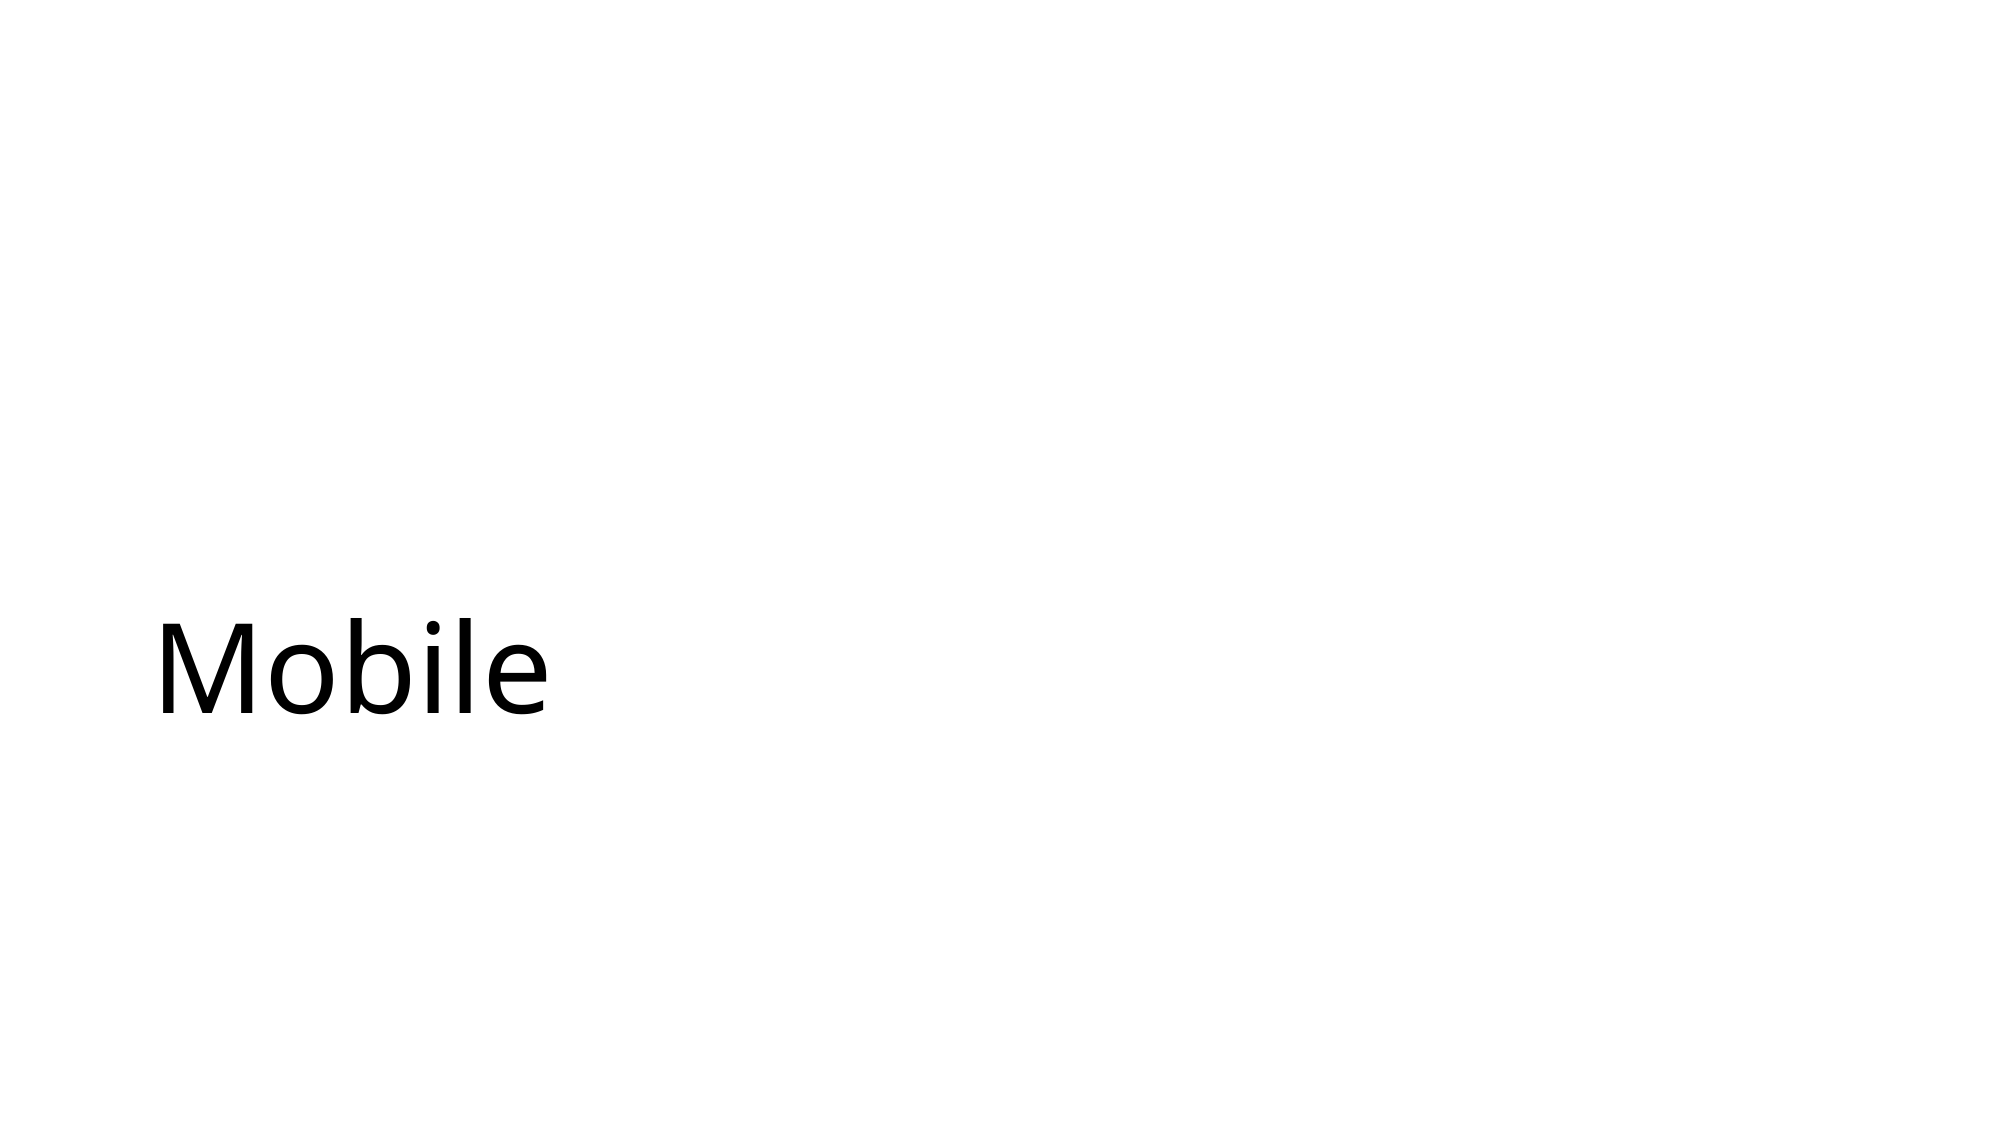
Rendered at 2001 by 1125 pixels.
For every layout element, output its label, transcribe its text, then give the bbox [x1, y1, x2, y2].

title Mobile [136, 280, 1862, 749]
